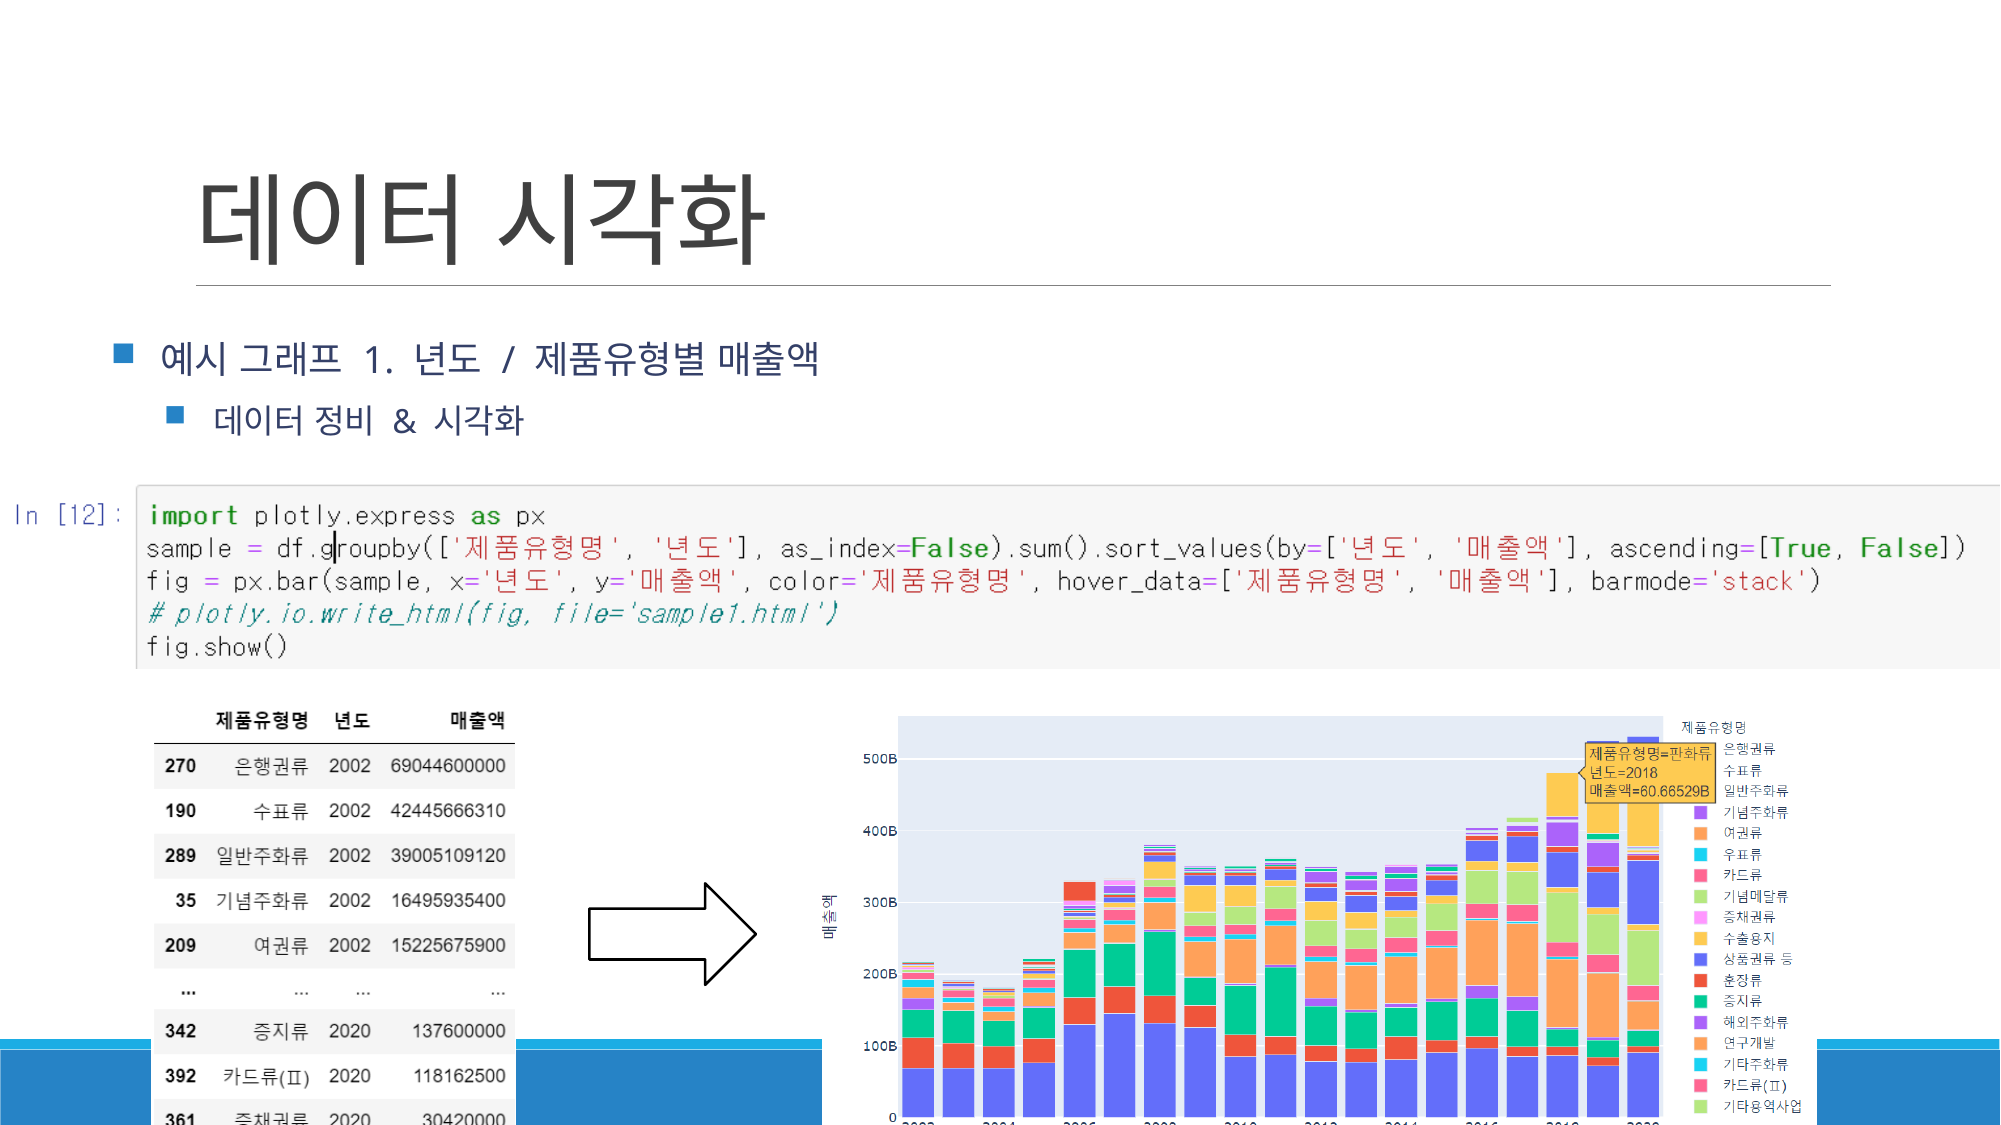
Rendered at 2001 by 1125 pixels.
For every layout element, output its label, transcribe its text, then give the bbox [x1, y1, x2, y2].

picture [150, 696, 516, 1125]
picture [0, 477, 2000, 670]
text_box 예시 그래프 1. 년도 / 제품유형별 매출액 데이터 정비 & 시각화 [95, 328, 1905, 475]
text_box 예시 그래프 1. 년도 / 제품유형별 매출액 데이터 정비 & 시각화 [95, 679, 1905, 1066]
title 데이터 시각화 [180, 47, 1830, 285]
text_box [588, 882, 757, 987]
picture [822, 696, 1818, 1125]
